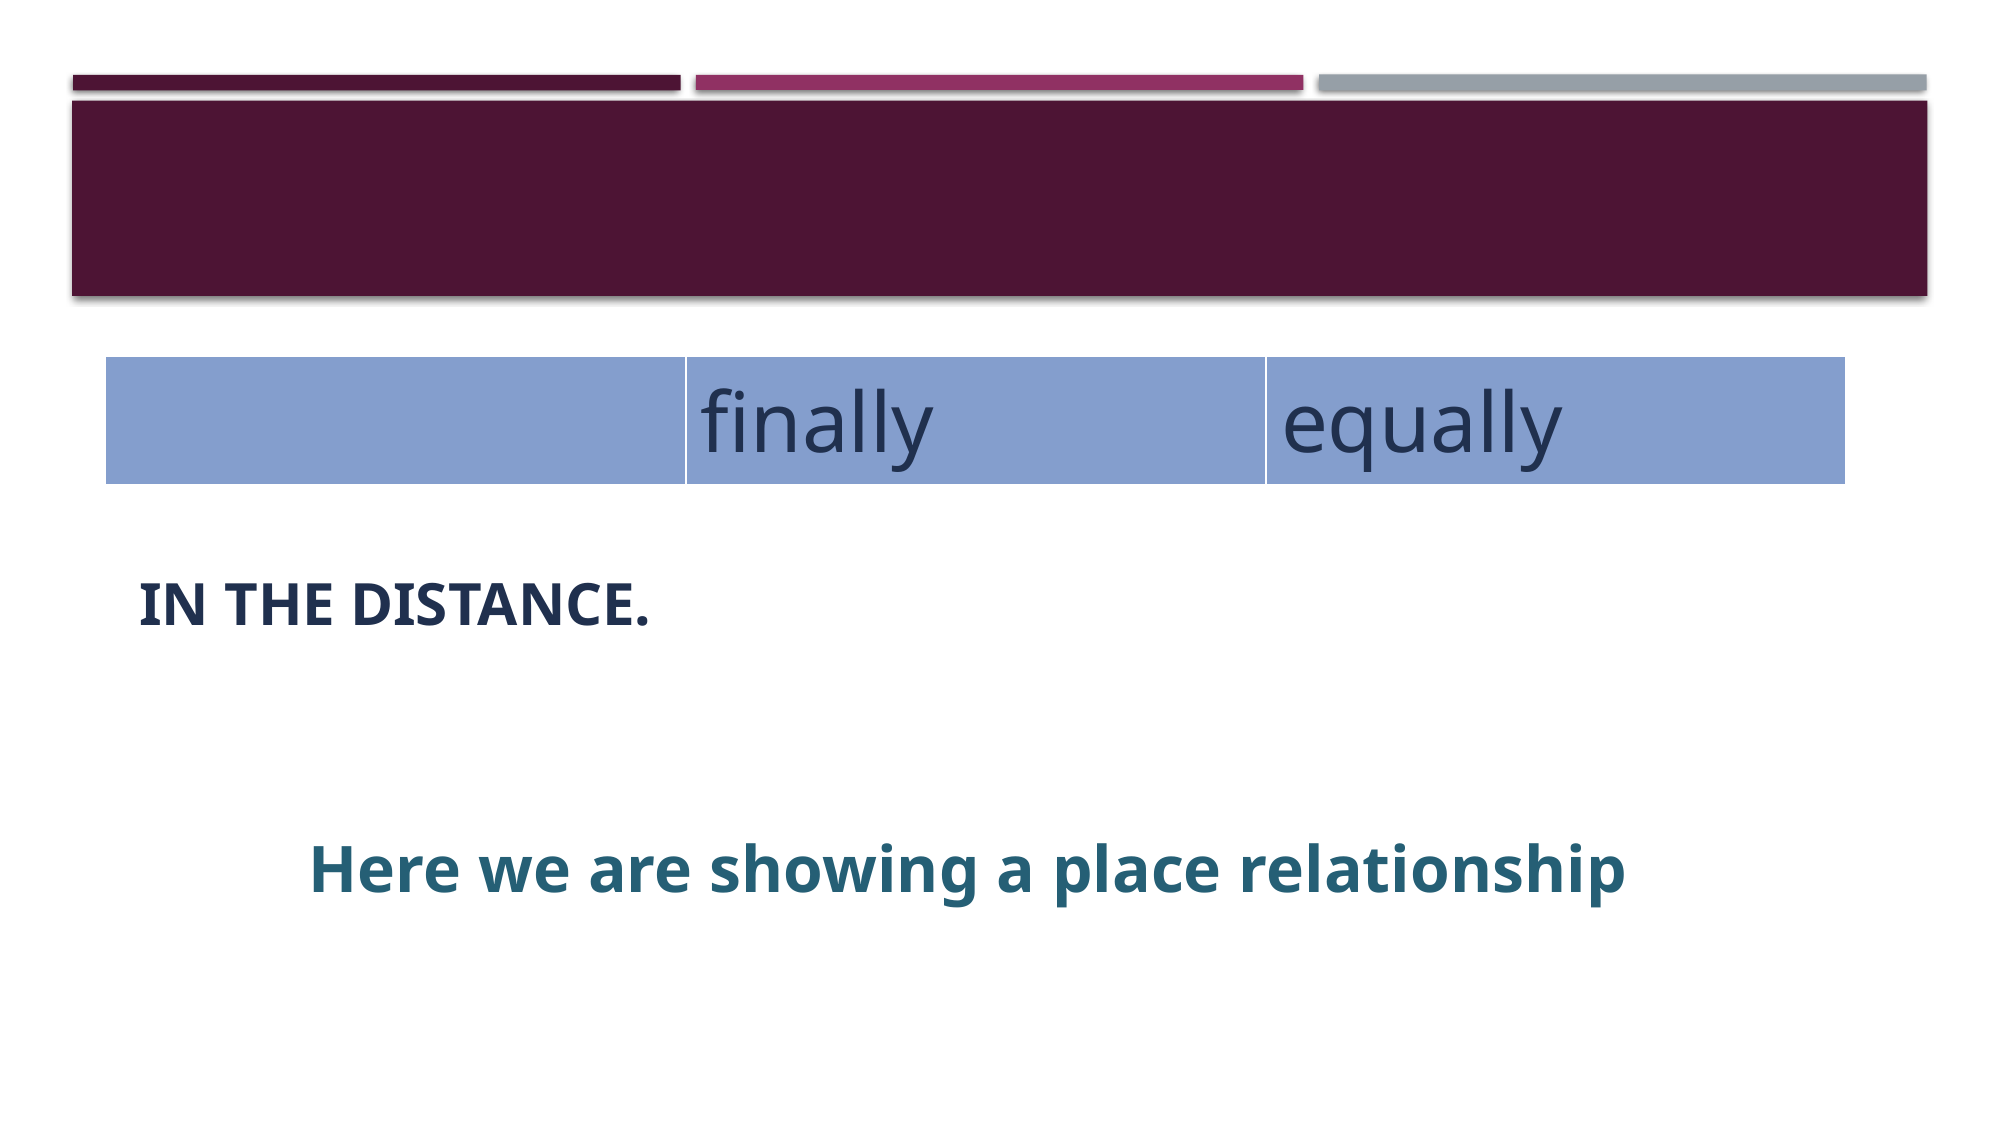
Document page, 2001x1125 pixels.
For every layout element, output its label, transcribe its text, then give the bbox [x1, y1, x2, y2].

text_box Here we are showing a place relationship [293, 773, 1644, 962]
title in the distance. [124, 527, 1601, 715]
table_header finally [687, 357, 1265, 484]
table_header equally [1267, 357, 1845, 484]
table_header [106, 357, 685, 484]
